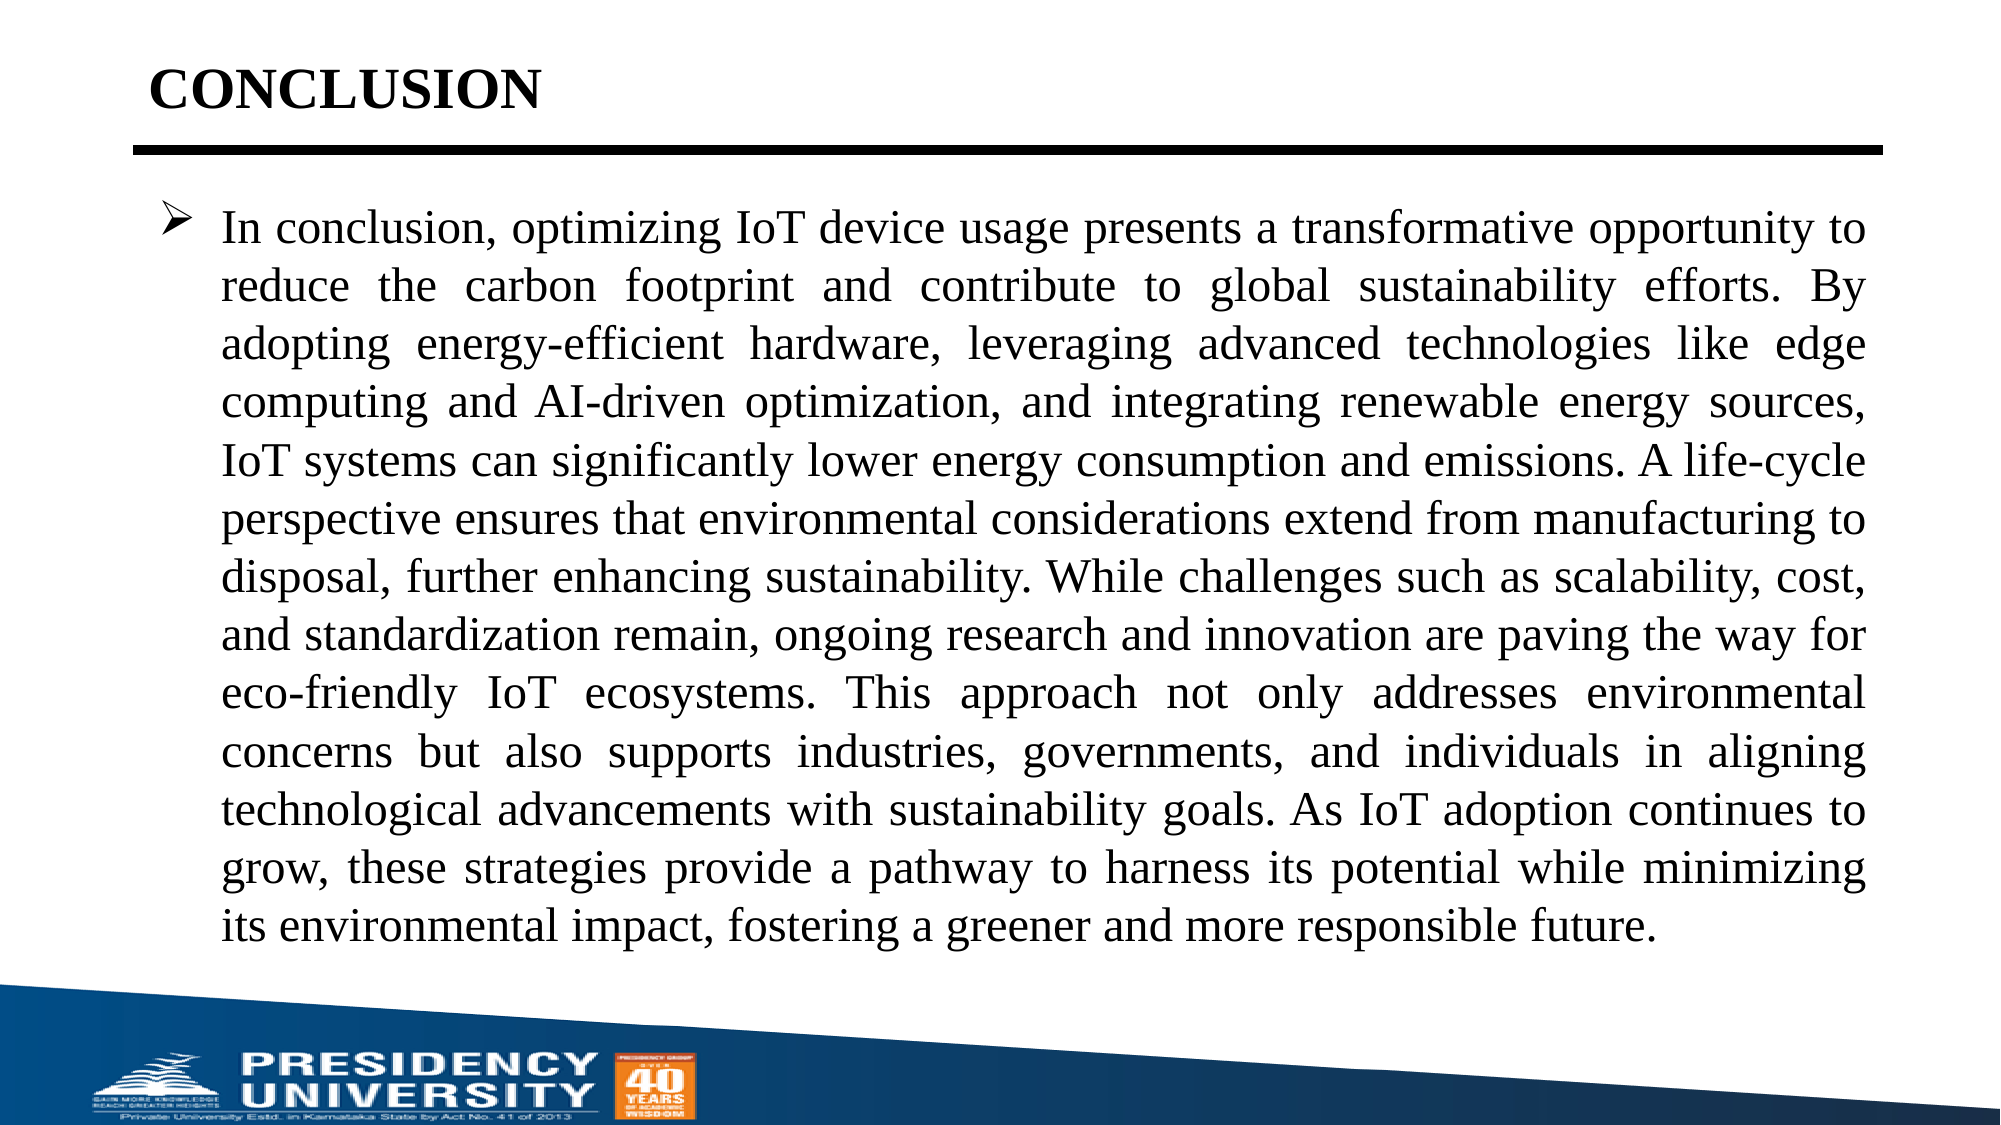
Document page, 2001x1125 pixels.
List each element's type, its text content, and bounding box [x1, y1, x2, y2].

title CONCLUSION [133, 45, 1884, 125]
list In conclusion, optimizing IoT device usage presents a transformative opportunity to reduce the carbon footprint and contribute to global sustainability efforts. By adopting energy-efficient hardware, leveraging advanced technologies like edge computing and AI-driven optimization, and integrating renewable energy sources, IoT systems can significantly lower energy consumption and emissions. A life-cycle perspective ensures that environmental considerations extend from manufacturing to disposal, further enhancing sustainability. While challenges such as scalability, cost, and standardization remain, ongoing research and innovation are paving the way for eco-friendly IoT ecosystems. This approach not only addresses environmental concerns but also supports industries, governments, and individuals in aligning technological advancements with sustainability goals. As IoT adoption continues to grow, these strategies provide a pathway to harness its potential while minimizing its environmental impact, fostering a greener and more responsible future. [133, 187, 1884, 1000]
picture [0, 982, 2000, 1125]
